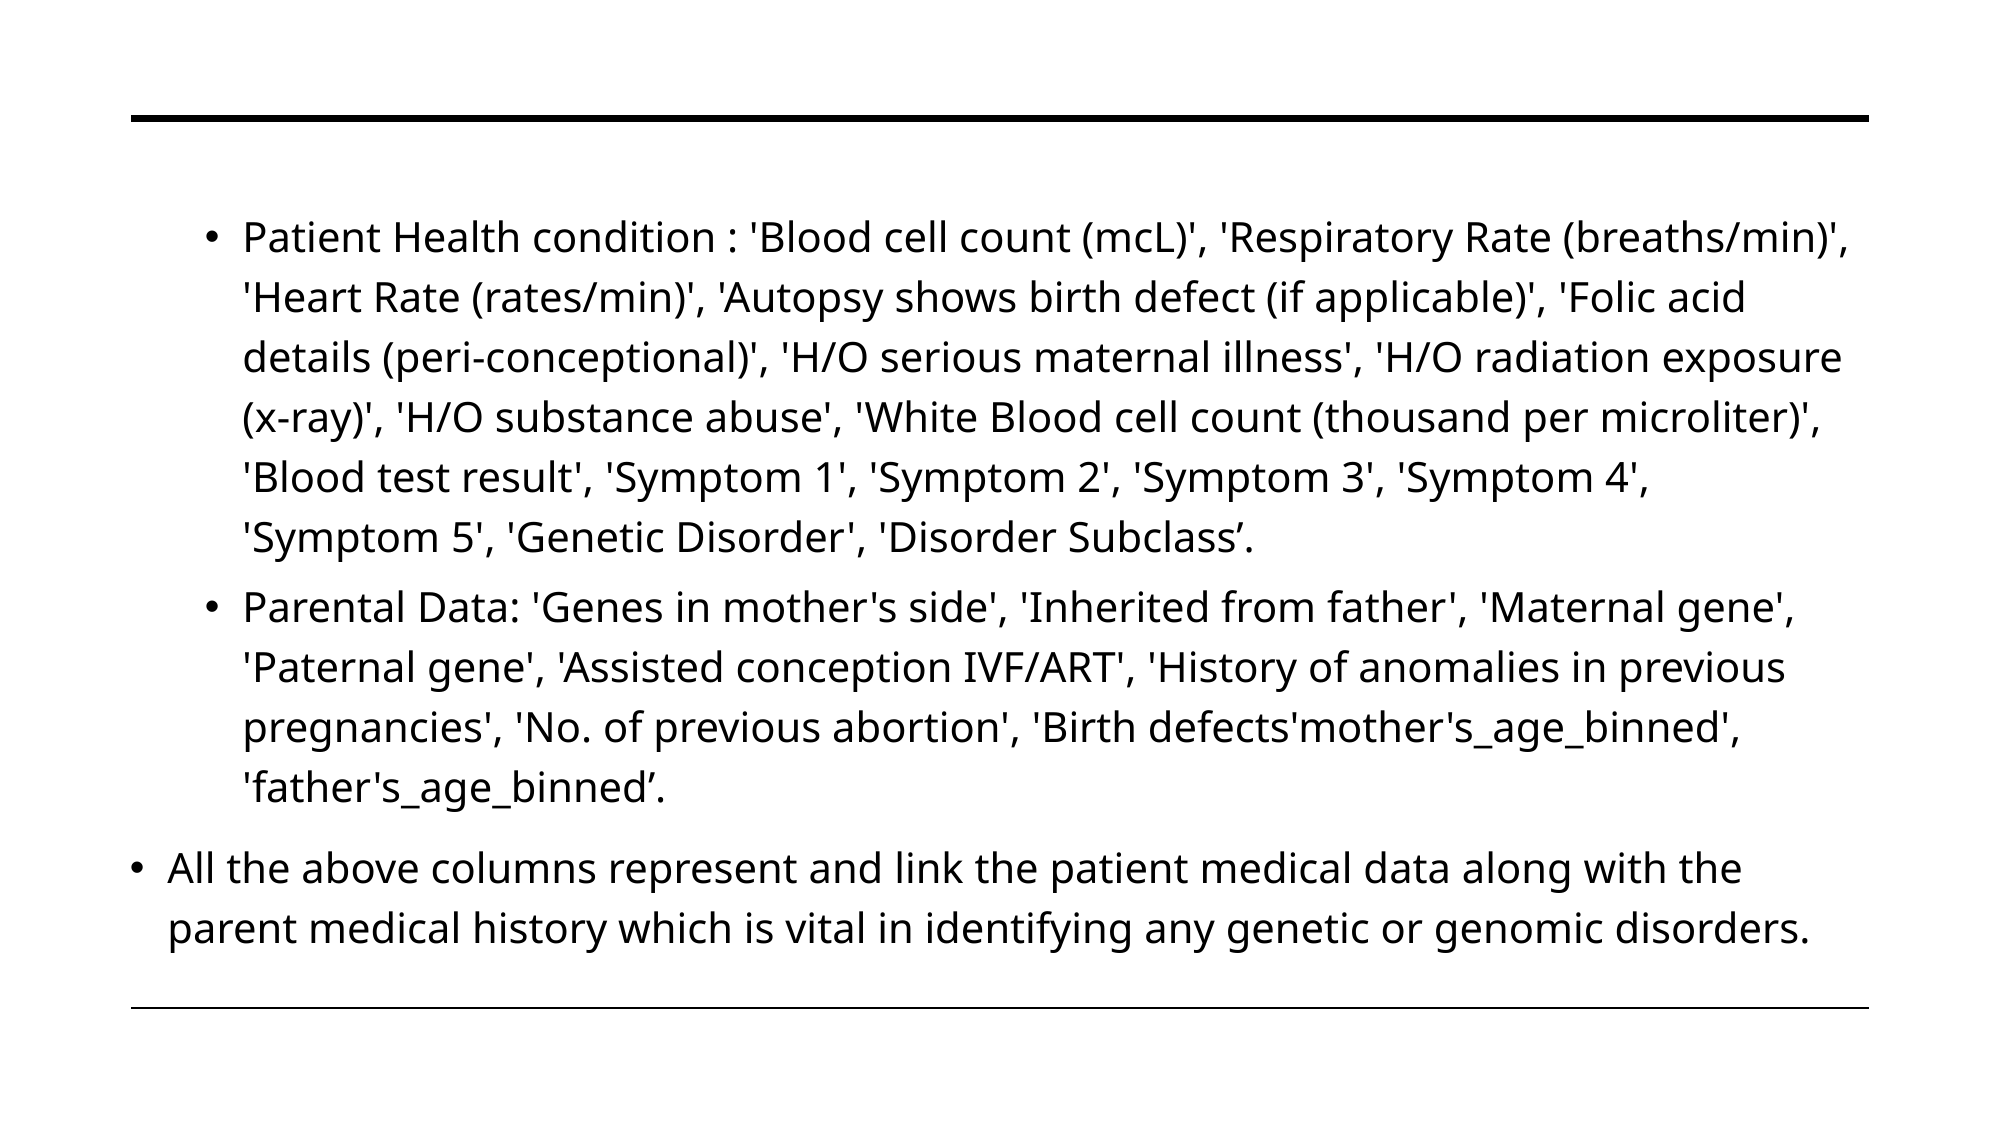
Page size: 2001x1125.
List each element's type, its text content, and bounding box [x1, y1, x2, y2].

list Patient Health condition : 'Blood cell count (mcL)', 'Respiratory Rate (breaths/min)', 'Heart Rate (rates/min)', 'Autopsy shows birth defect (if applicable)', 'Folic acid details (peri-conceptional)', 'H/O serious maternal illness', 'H/O radiation exposure (x-ray)', 'H/O substance abuse', 'White Blood cell count (thousand per microliter)', 'Blood test result', 'Symptom 1', 'Symptom 2', 'Symptom 3', 'Symptom 4', 'Symptom 5', 'Genetic Disorder', 'Disorder Subclass’. Parental Data: 'Genes in mother's side', 'Inherited from father', 'Maternal gene', 'Paternal gene', 'Assisted conception IVF/ART', 'History of anomalies in previous pregnancies', 'No. of previous abortion', 'Birth defects'mother's_age_binned', 'father's_age_binned’. All the above columns represent and link the patient medical data along with the parent medical history which is vital in identifying any genetic or genomic disorders. [114, 193, 1869, 973]
